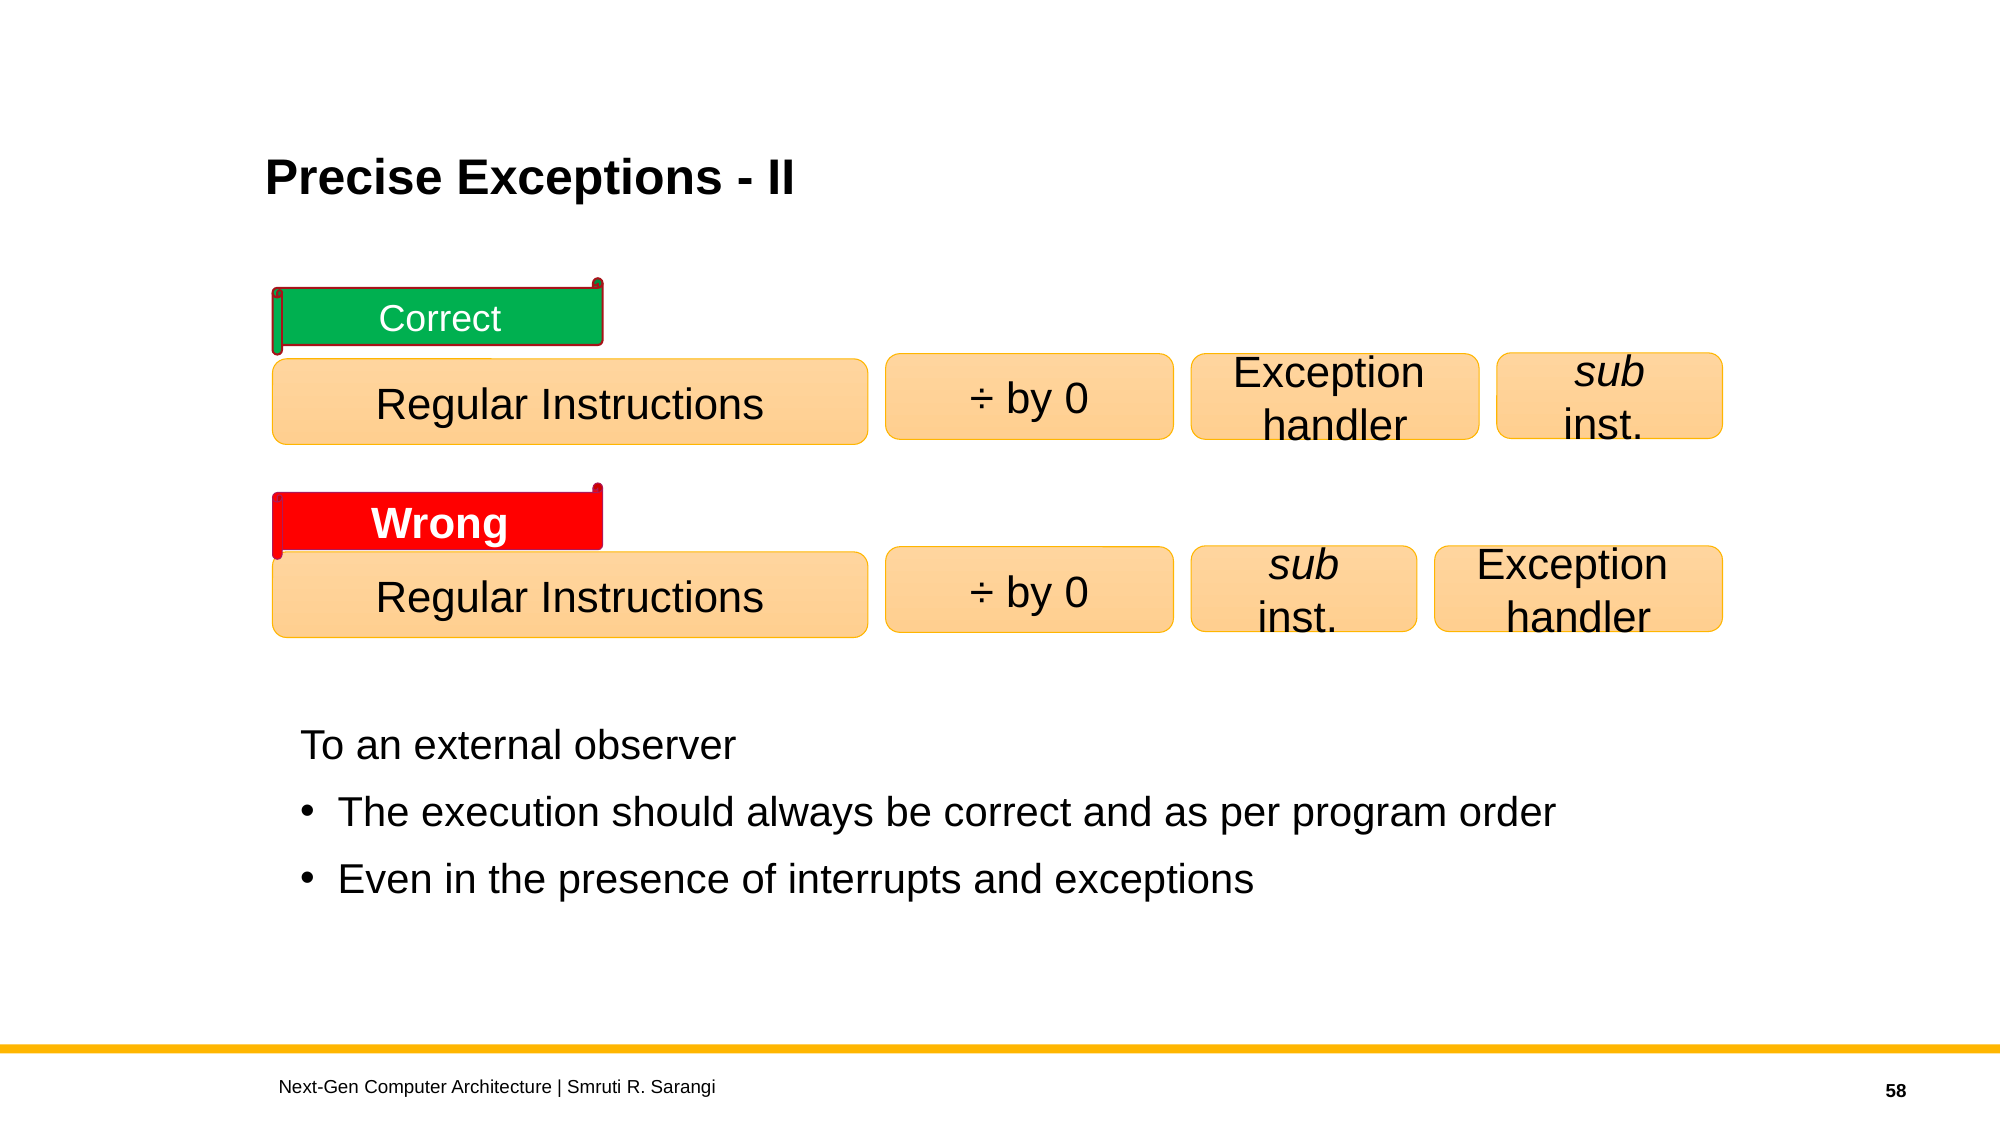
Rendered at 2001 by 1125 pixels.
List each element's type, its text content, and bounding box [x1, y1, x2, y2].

slide_number 58 [1711, 1071, 1922, 1109]
title Precise Exceptions - II [249, 144, 1544, 308]
text_box Exception handler [1190, 353, 1480, 440]
text_box sub inst. [1496, 352, 1724, 440]
list To an external observer The execution should always be correct and as per program order Even in the presence of interrupts and exceptions [284, 710, 1647, 905]
footer Next-Gen Computer Architecture | Smruti R. Sarangi [263, 1067, 1464, 1105]
text_box ÷ by 0 [885, 353, 1175, 440]
text_box ÷ by 0 [885, 546, 1175, 633]
text_box Exception handler [1434, 545, 1724, 633]
text_box Regular Instructions [271, 551, 869, 639]
text_box sub inst. [1190, 545, 1418, 633]
text_box Regular Instructions [271, 358, 869, 445]
text_box Wrong [271, 482, 604, 560]
text_box Correct [271, 277, 604, 356]
